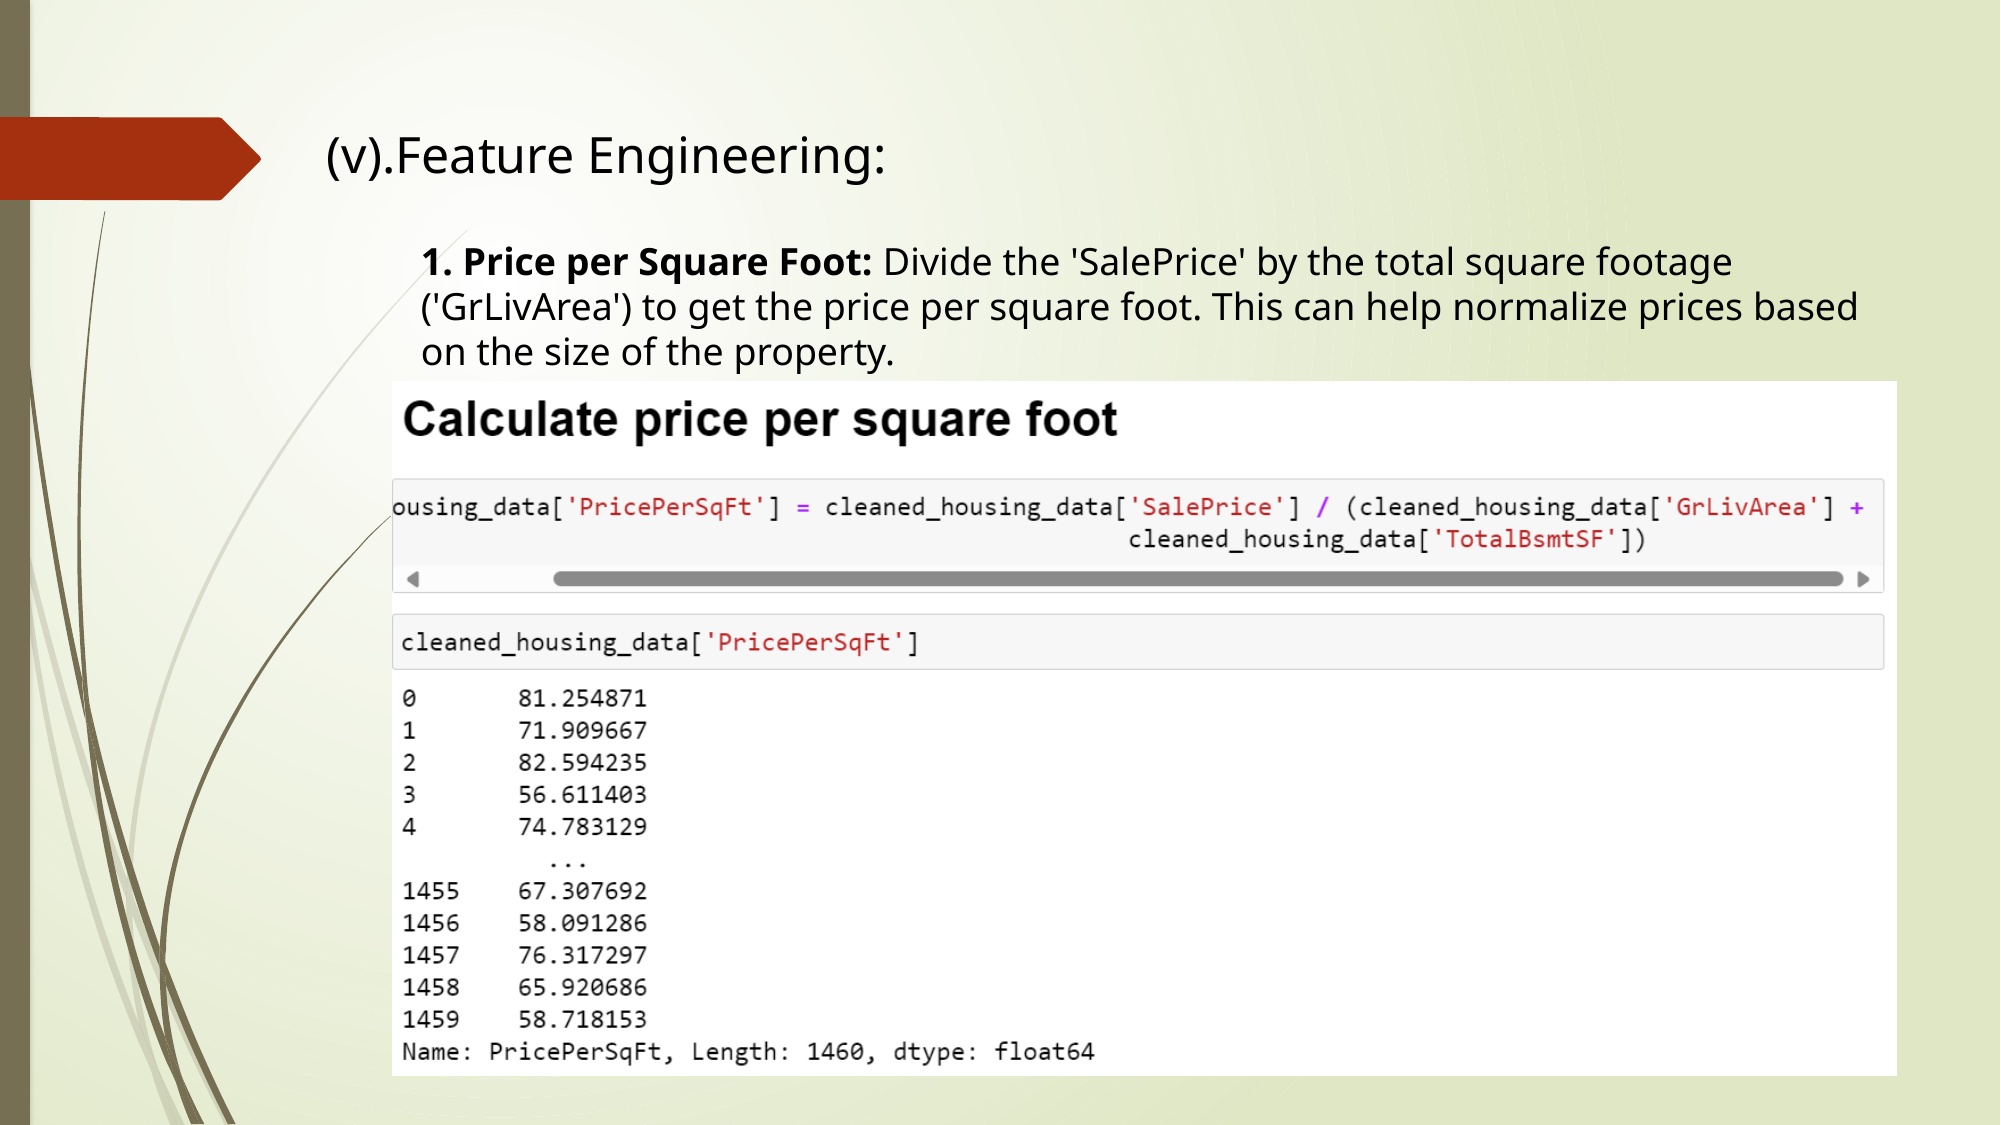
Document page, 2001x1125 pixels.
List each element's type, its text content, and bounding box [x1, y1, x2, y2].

text_box 1. Price per Square Foot: Divide the 'SalePrice' by the total square footage ('GrLivArea') to get the price per square foot. This can help normalize prices based on the size of the property. [406, 230, 1878, 380]
text_box (v).Feature Engineering: [312, 116, 1056, 192]
picture [391, 381, 1898, 1076]
